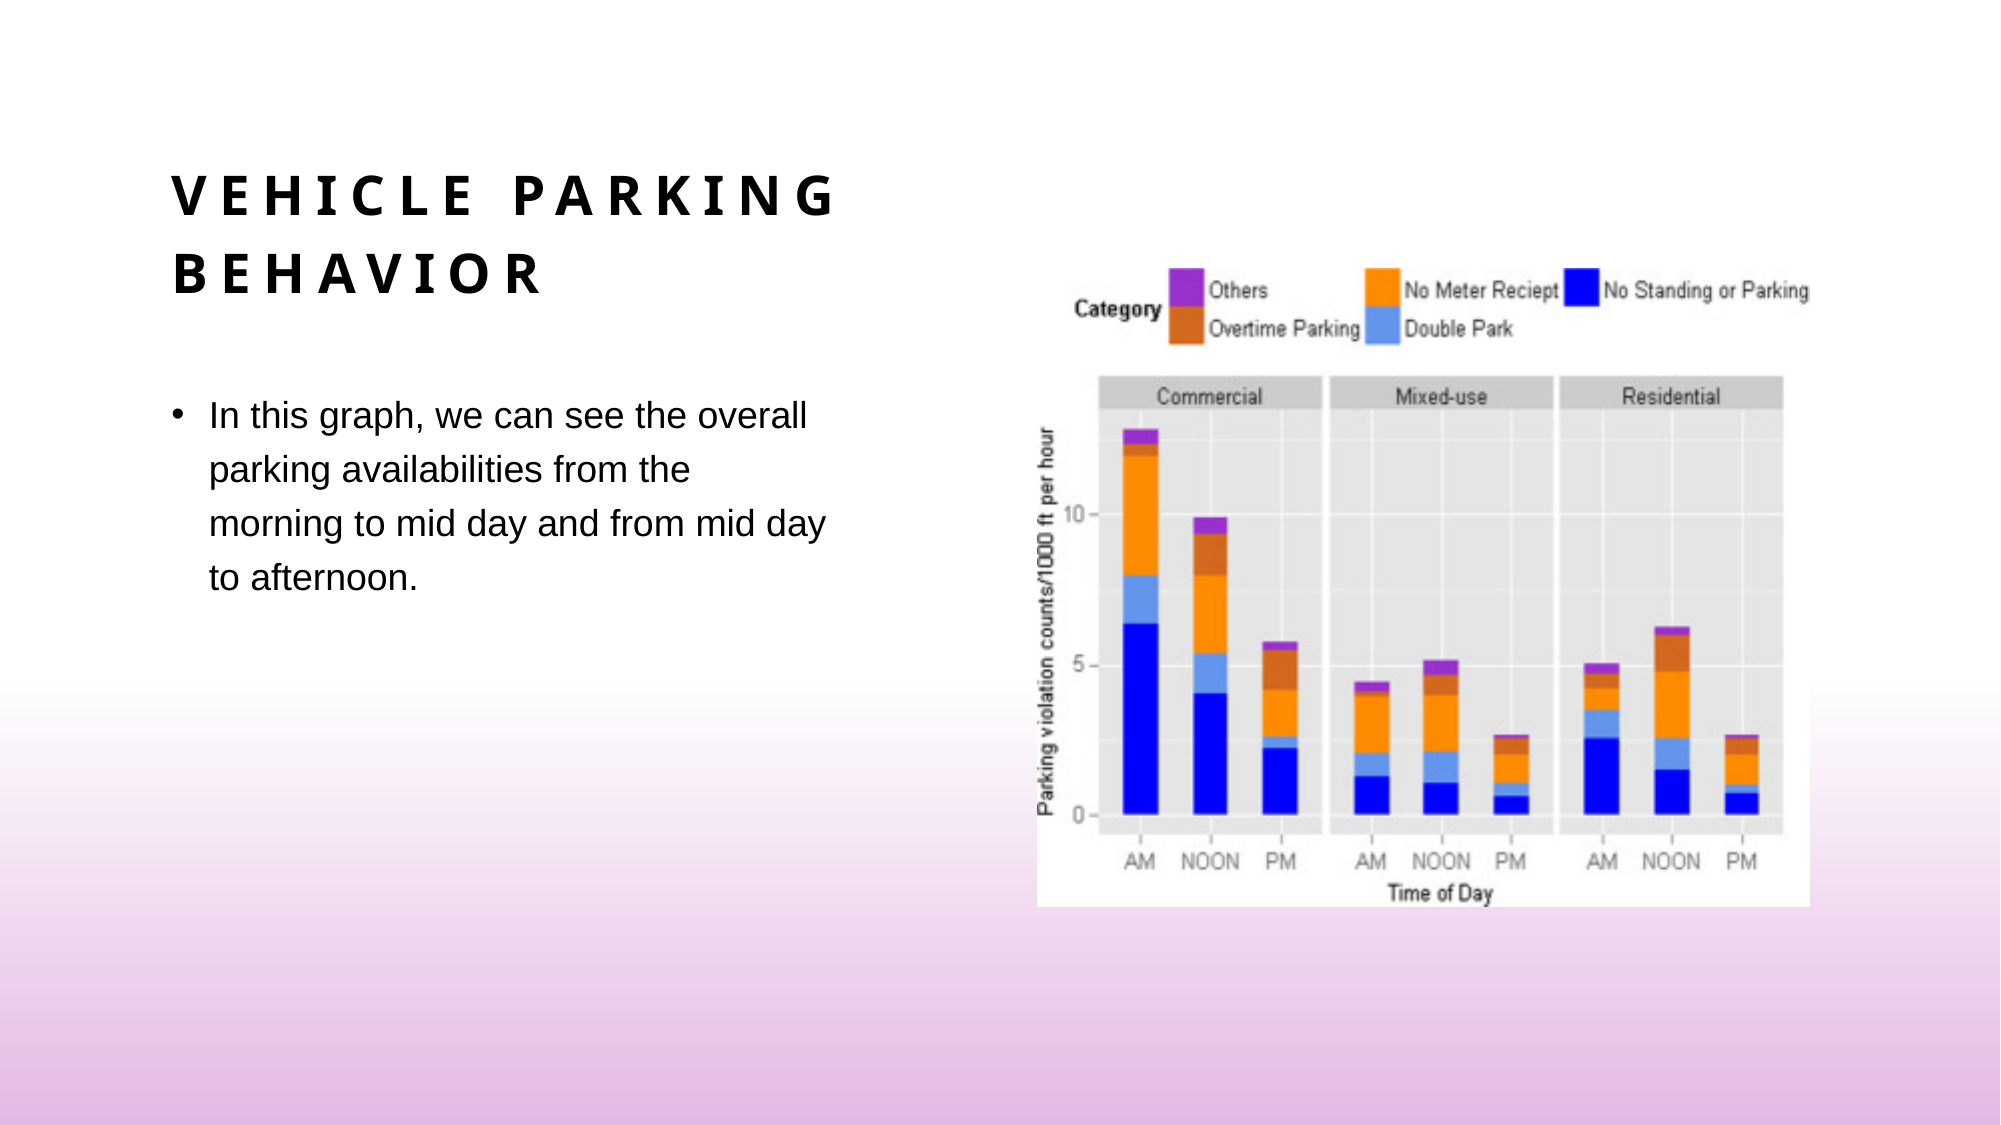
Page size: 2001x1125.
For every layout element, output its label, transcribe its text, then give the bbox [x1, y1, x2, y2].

text_box [0, 0, 2000, 612]
list In this graph, we can see the overall parking availabilities from the morning to mid day and from mid day to afternoon. [156, 375, 844, 1014]
picture [1037, 268, 1810, 907]
title Vehicle PARKING BEHAVIOR [156, 118, 881, 313]
text_box [0, 612, 2000, 1125]
